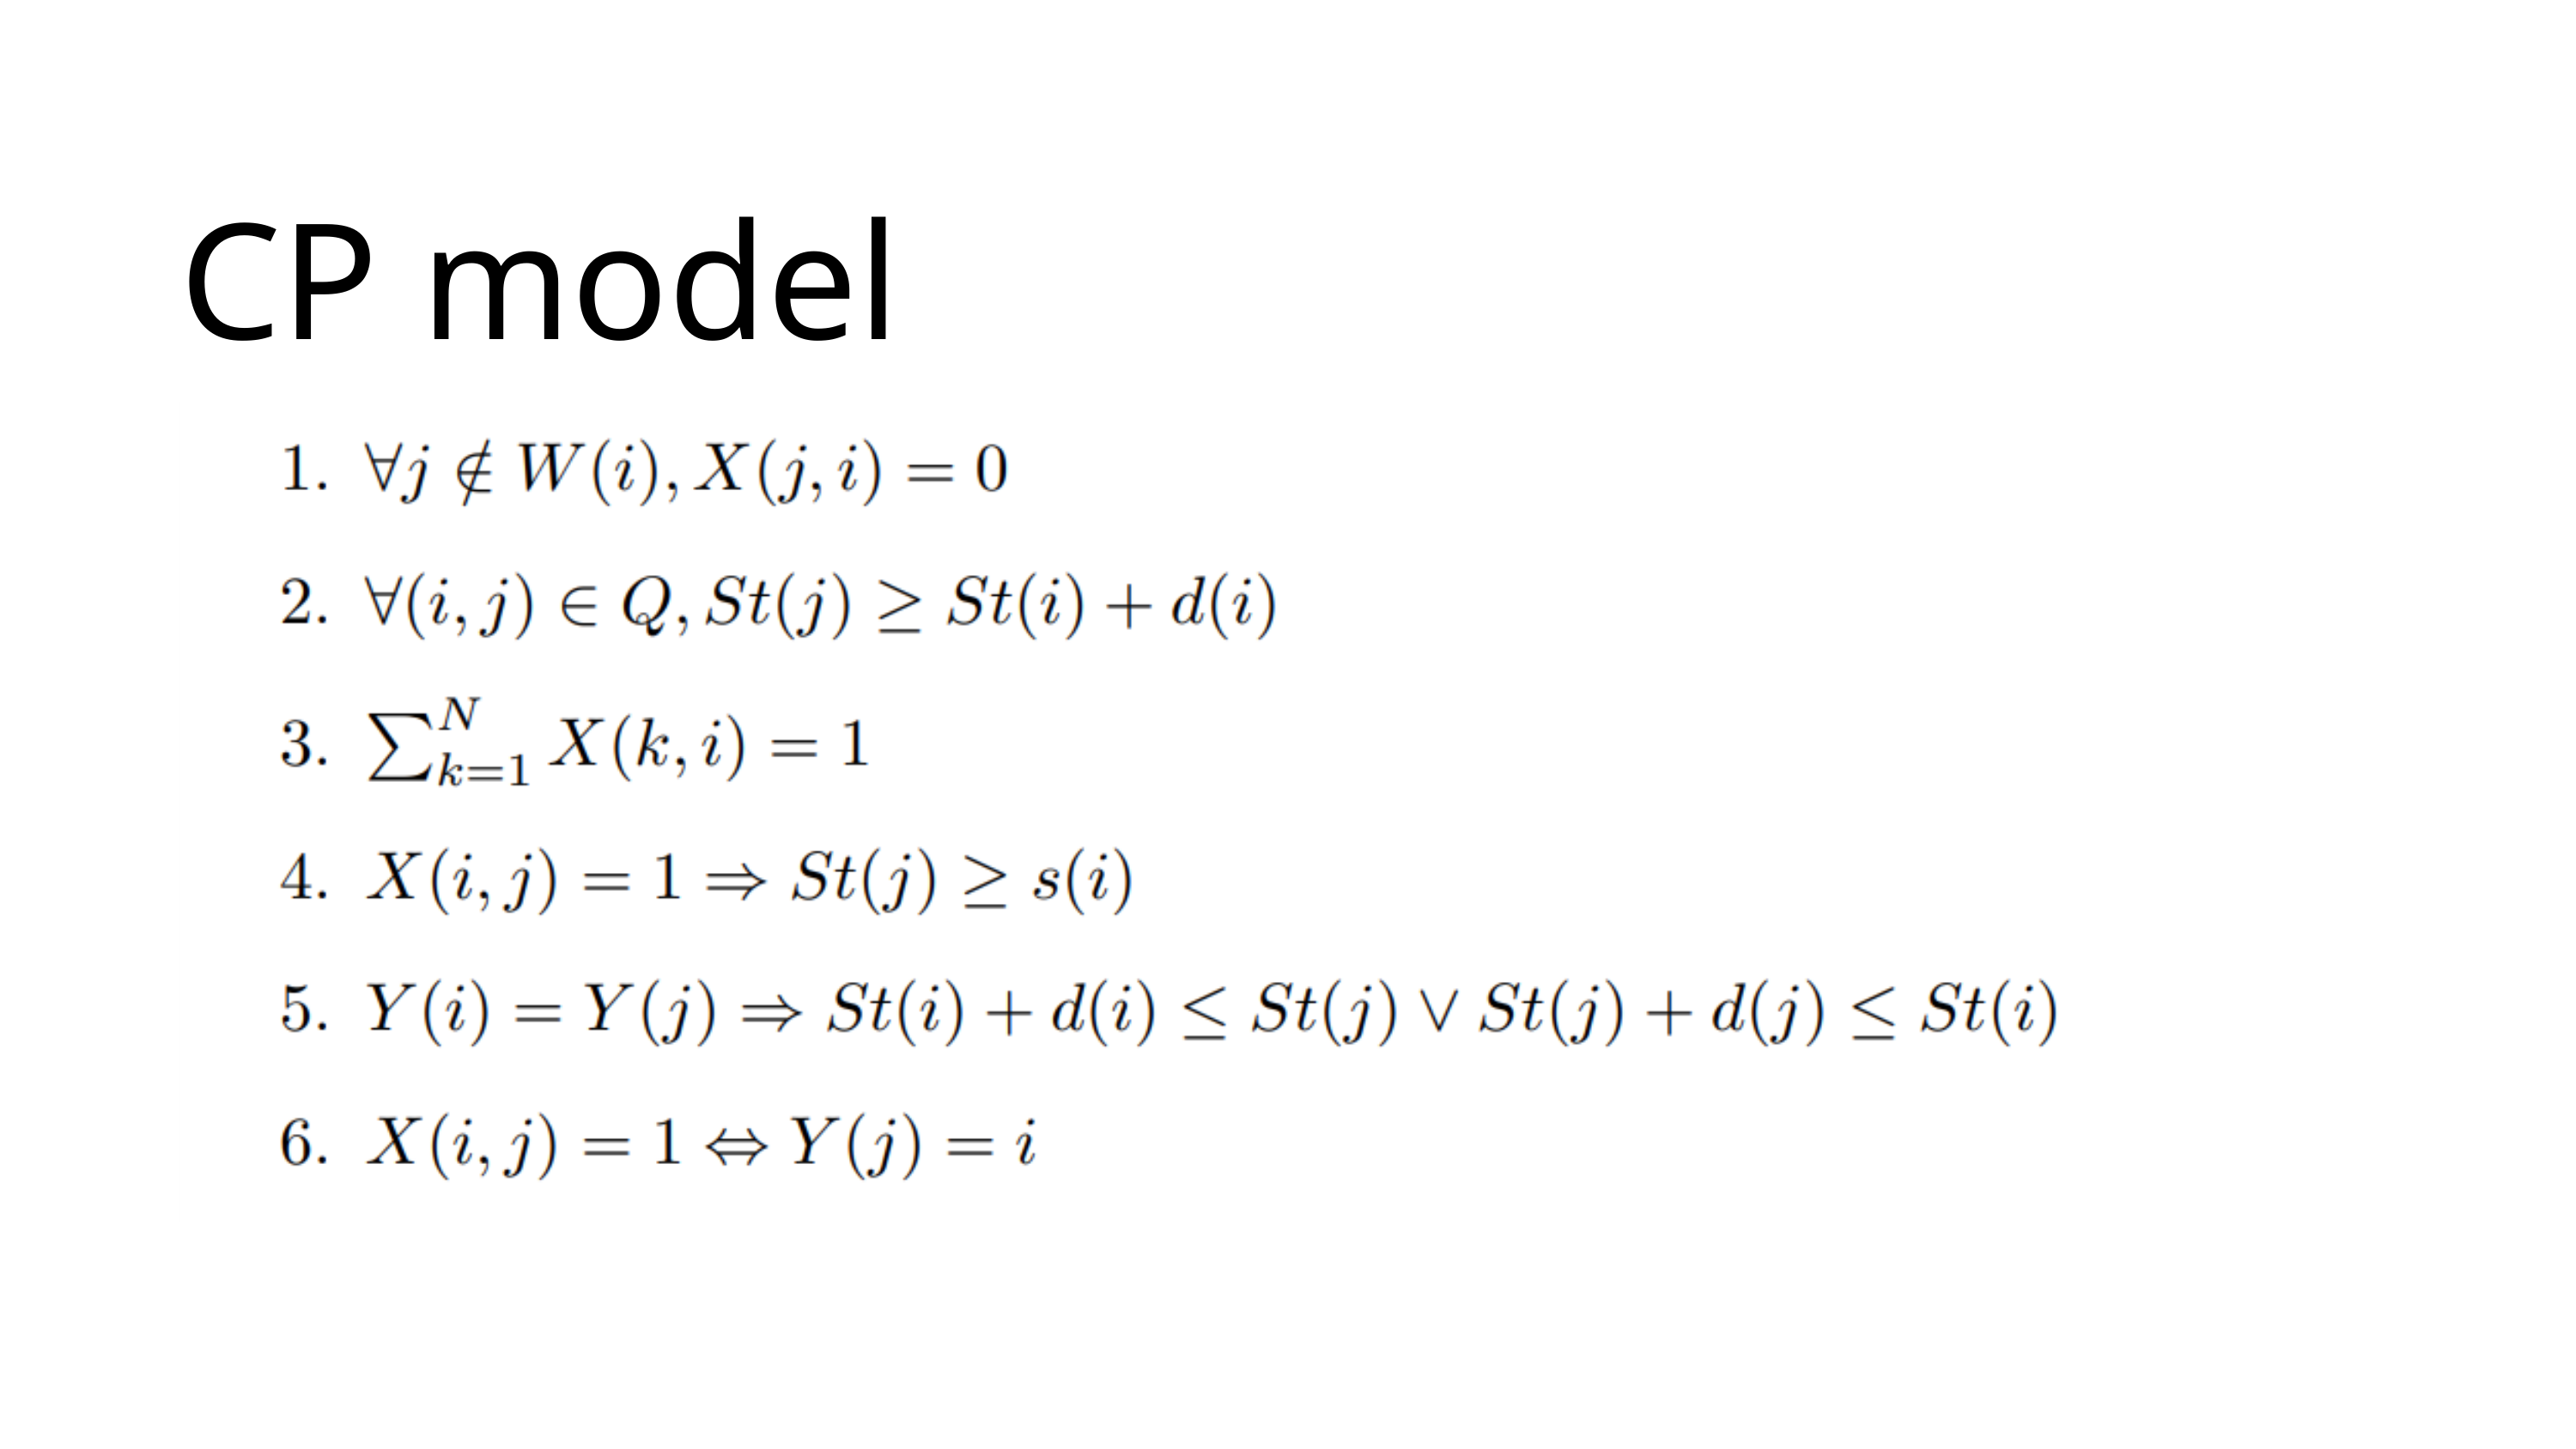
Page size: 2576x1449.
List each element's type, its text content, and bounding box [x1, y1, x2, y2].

picture [179, 401, 2194, 1222]
text_box CP model [167, 165, 1256, 385]
